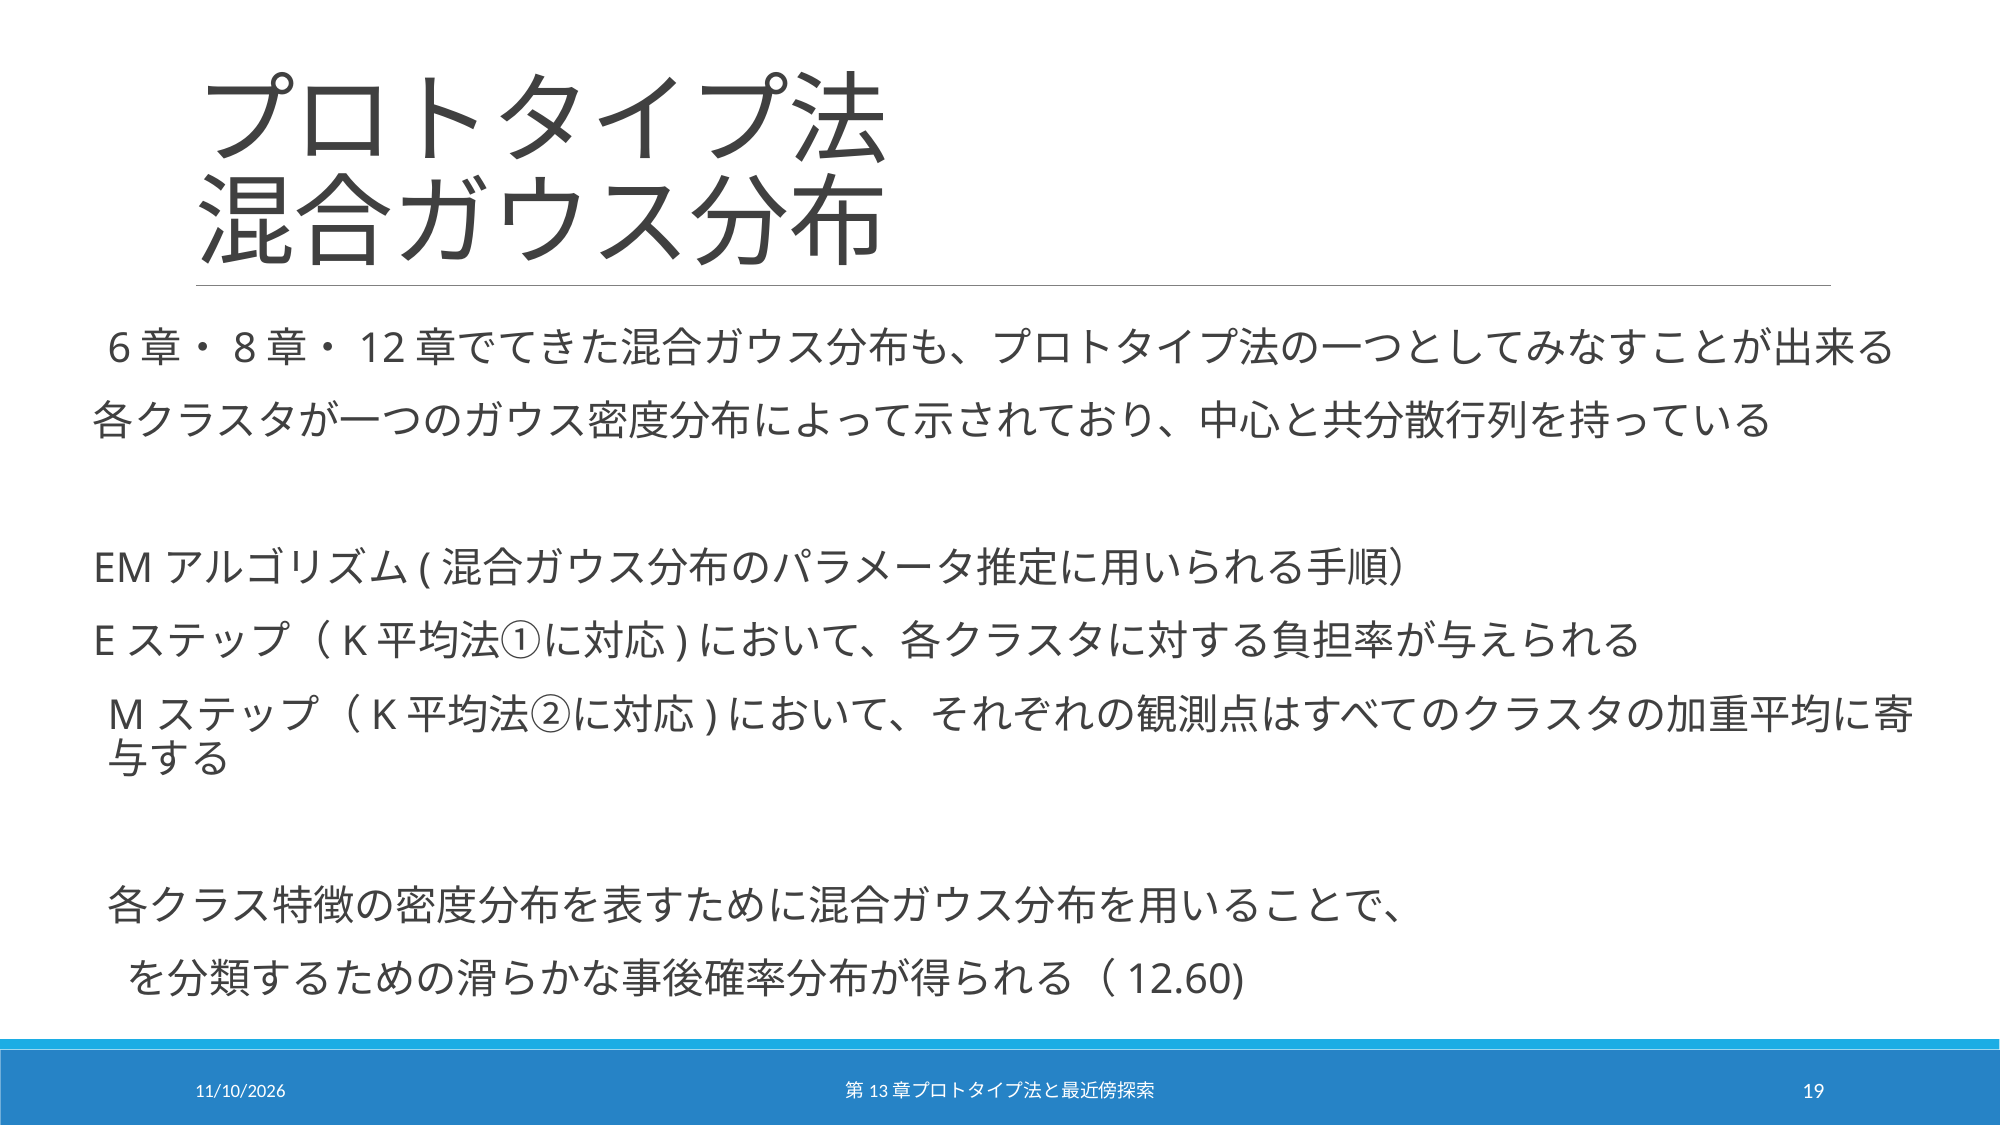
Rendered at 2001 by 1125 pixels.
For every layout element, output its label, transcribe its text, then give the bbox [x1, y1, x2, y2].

slide_number 19 [1624, 1059, 1840, 1120]
footer 第13章プロトタイプ法と最近傍探索 [604, 1059, 1396, 1120]
title プロトタイプ法 混合ガウス分布 [180, 47, 1830, 285]
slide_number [180, 1059, 586, 1120]
